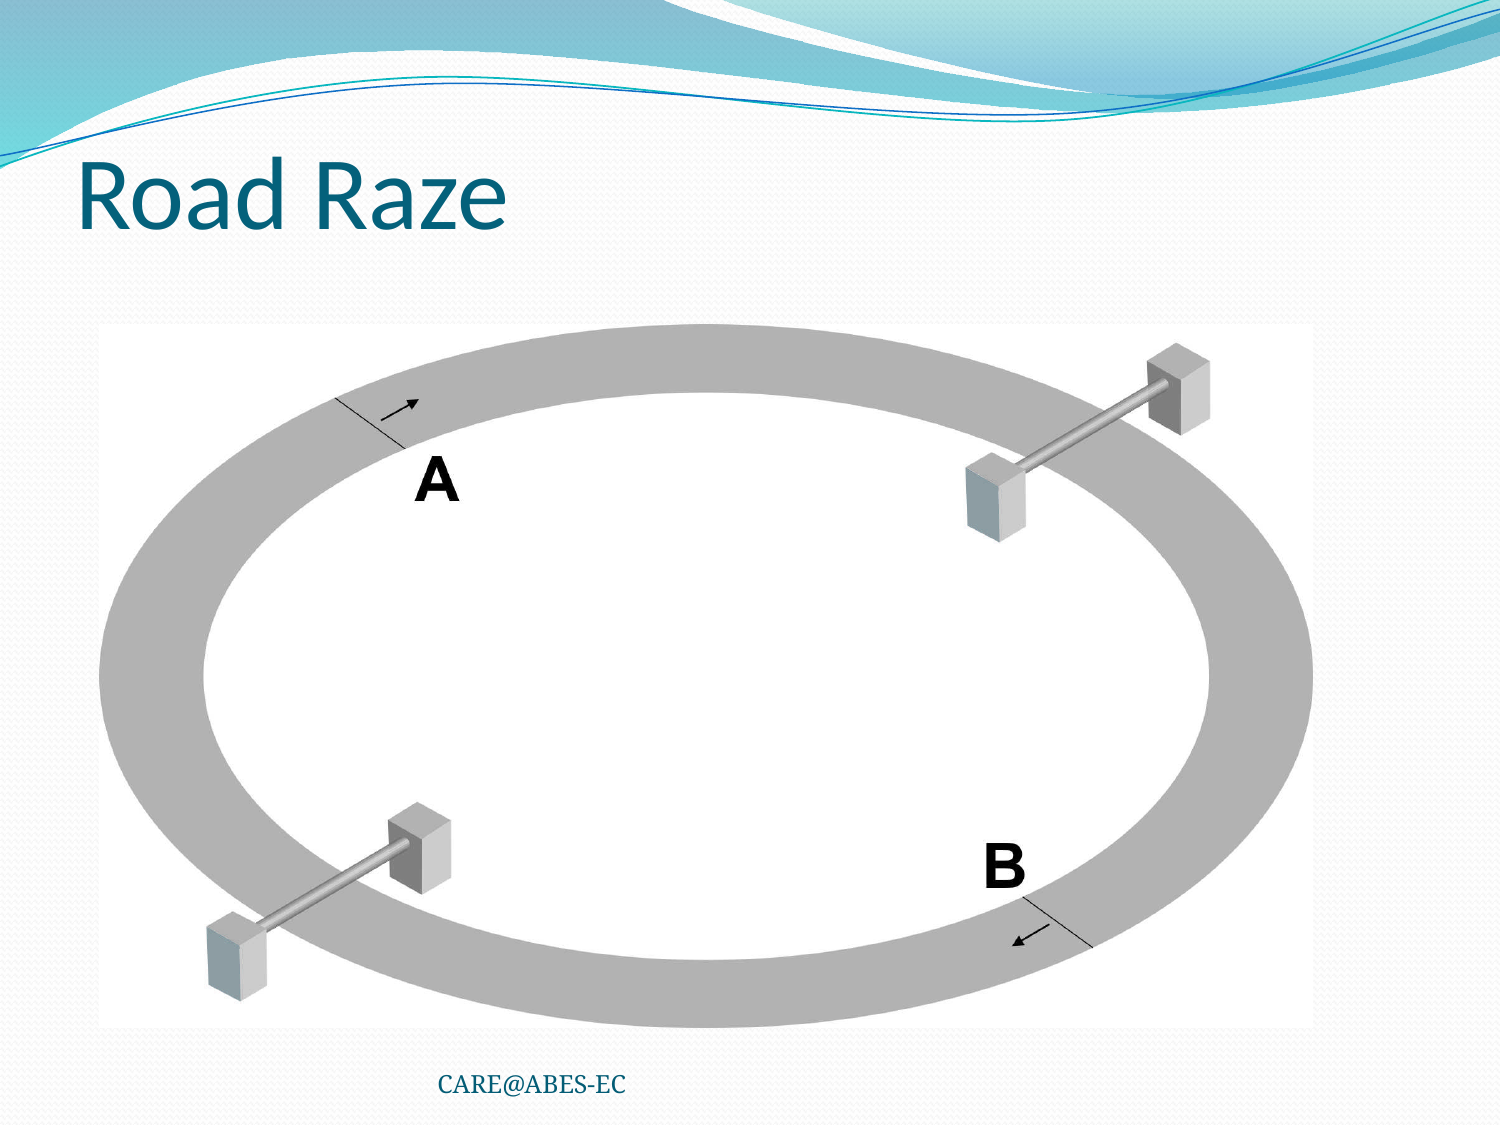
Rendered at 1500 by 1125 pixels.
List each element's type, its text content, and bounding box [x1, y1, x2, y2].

footer CARE@ABES-EC [437, 1042, 988, 1103]
picture [99, 324, 1313, 1028]
title Road Raze [75, 115, 1425, 250]
